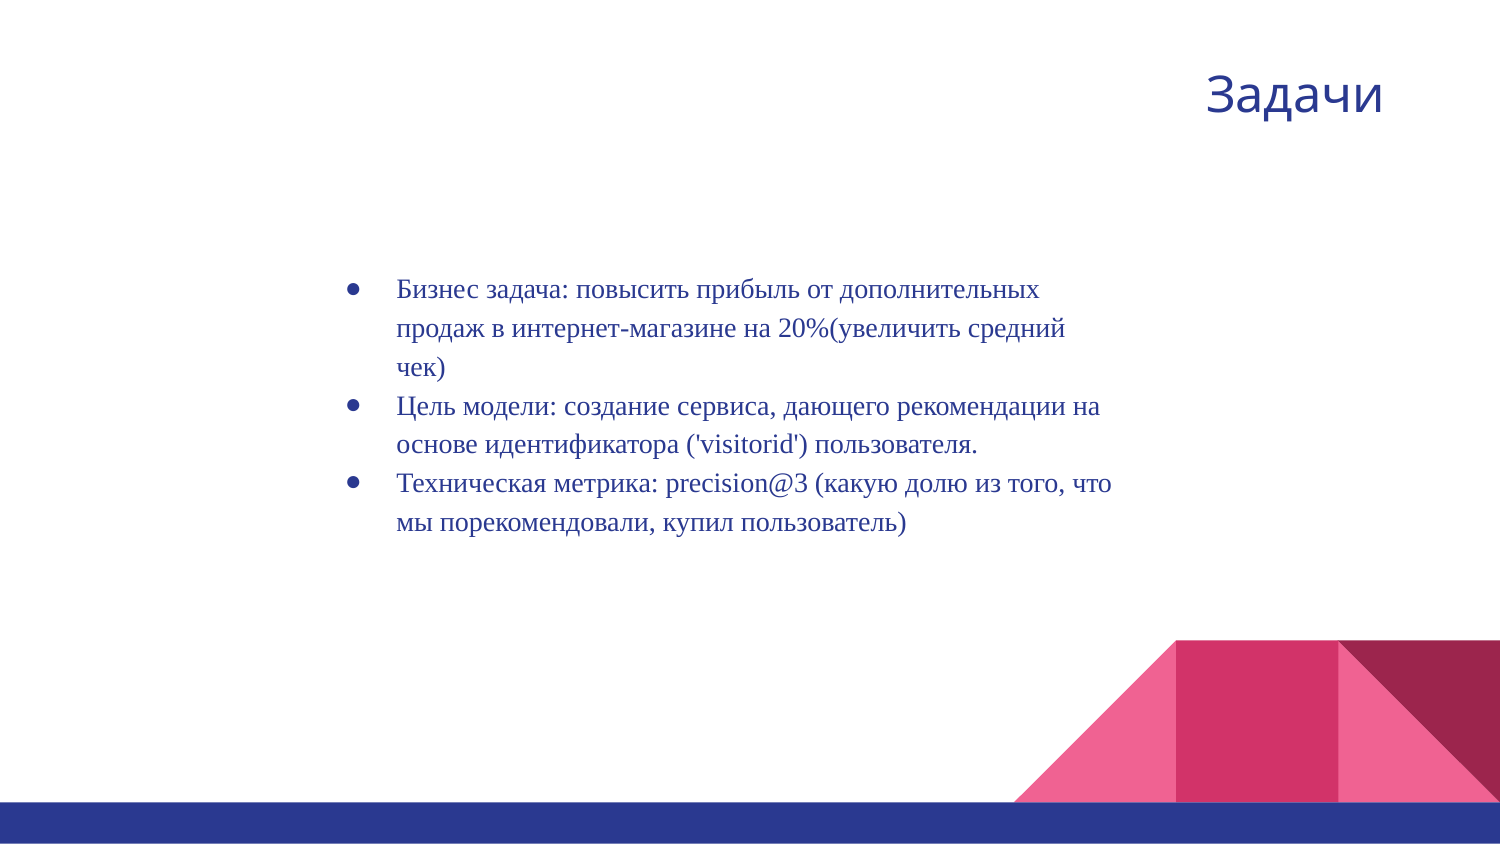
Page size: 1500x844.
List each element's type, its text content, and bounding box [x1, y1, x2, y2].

list Бизнес задача: повысить прибыль от дополнительных продаж в интернет-магазине на 20%(увеличить средний чек) Цель модели: создание сервиса, дающего рекомендации на основе идентификатора ('visitorid') пользователя. Техническая метрика: precision@3 (какую долю из того, что мы порекомендовали, купил пользователь) [306, 250, 1131, 593]
title Задачи [1142, 43, 1449, 144]
